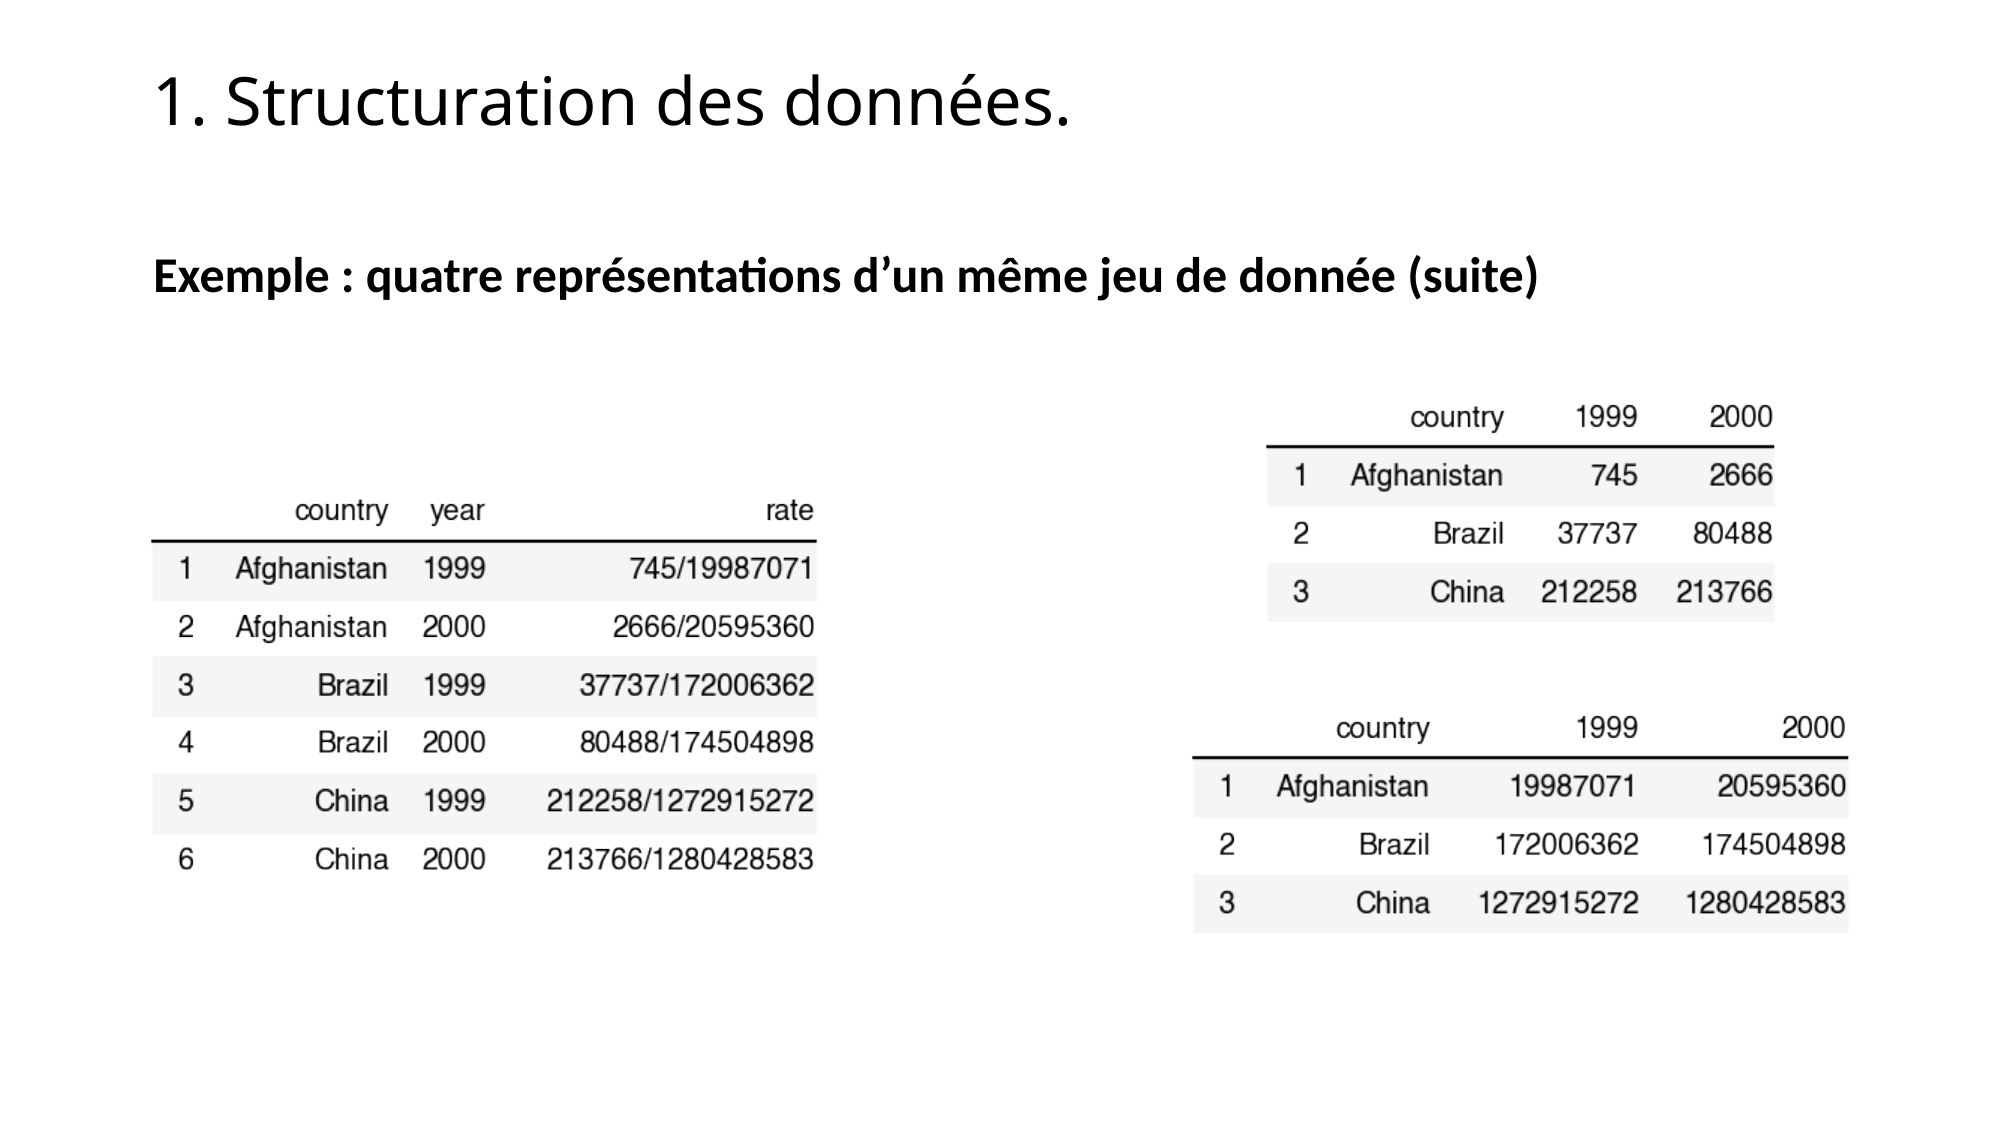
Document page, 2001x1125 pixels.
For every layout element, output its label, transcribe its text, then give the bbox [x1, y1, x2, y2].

text_box 1. Structuration des données. [137, 59, 1863, 155]
picture [138, 483, 829, 891]
text_box Exemple : quatre représentations d’un même jeu de donnée (suite) [138, 234, 1866, 310]
picture [1253, 390, 1788, 622]
picture [1179, 701, 1862, 933]
